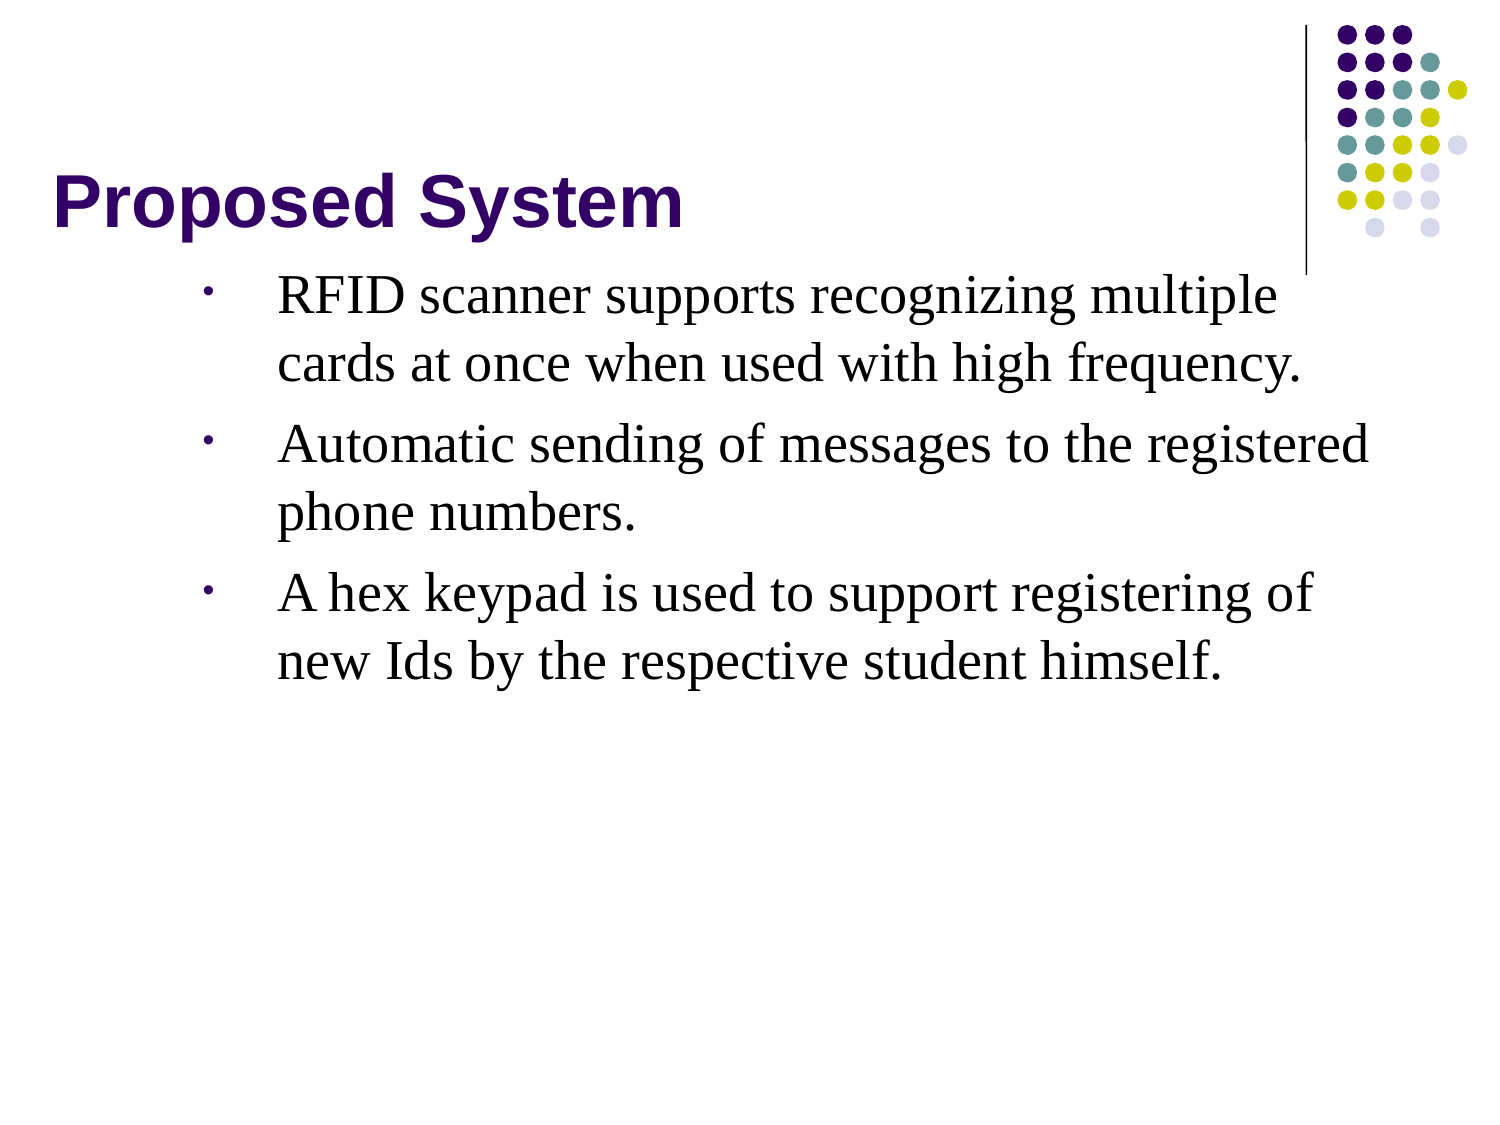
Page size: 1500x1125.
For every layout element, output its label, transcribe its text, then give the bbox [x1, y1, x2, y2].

title Proposed System [37, 37, 1300, 250]
list RFID scanner supports recognizing multiple cards at once when used with high frequency. Automatic sending of messages to the registered phone numbers. A hex keypad is used to support registering of new Ids by the respective student himself. [187, 249, 1400, 974]
